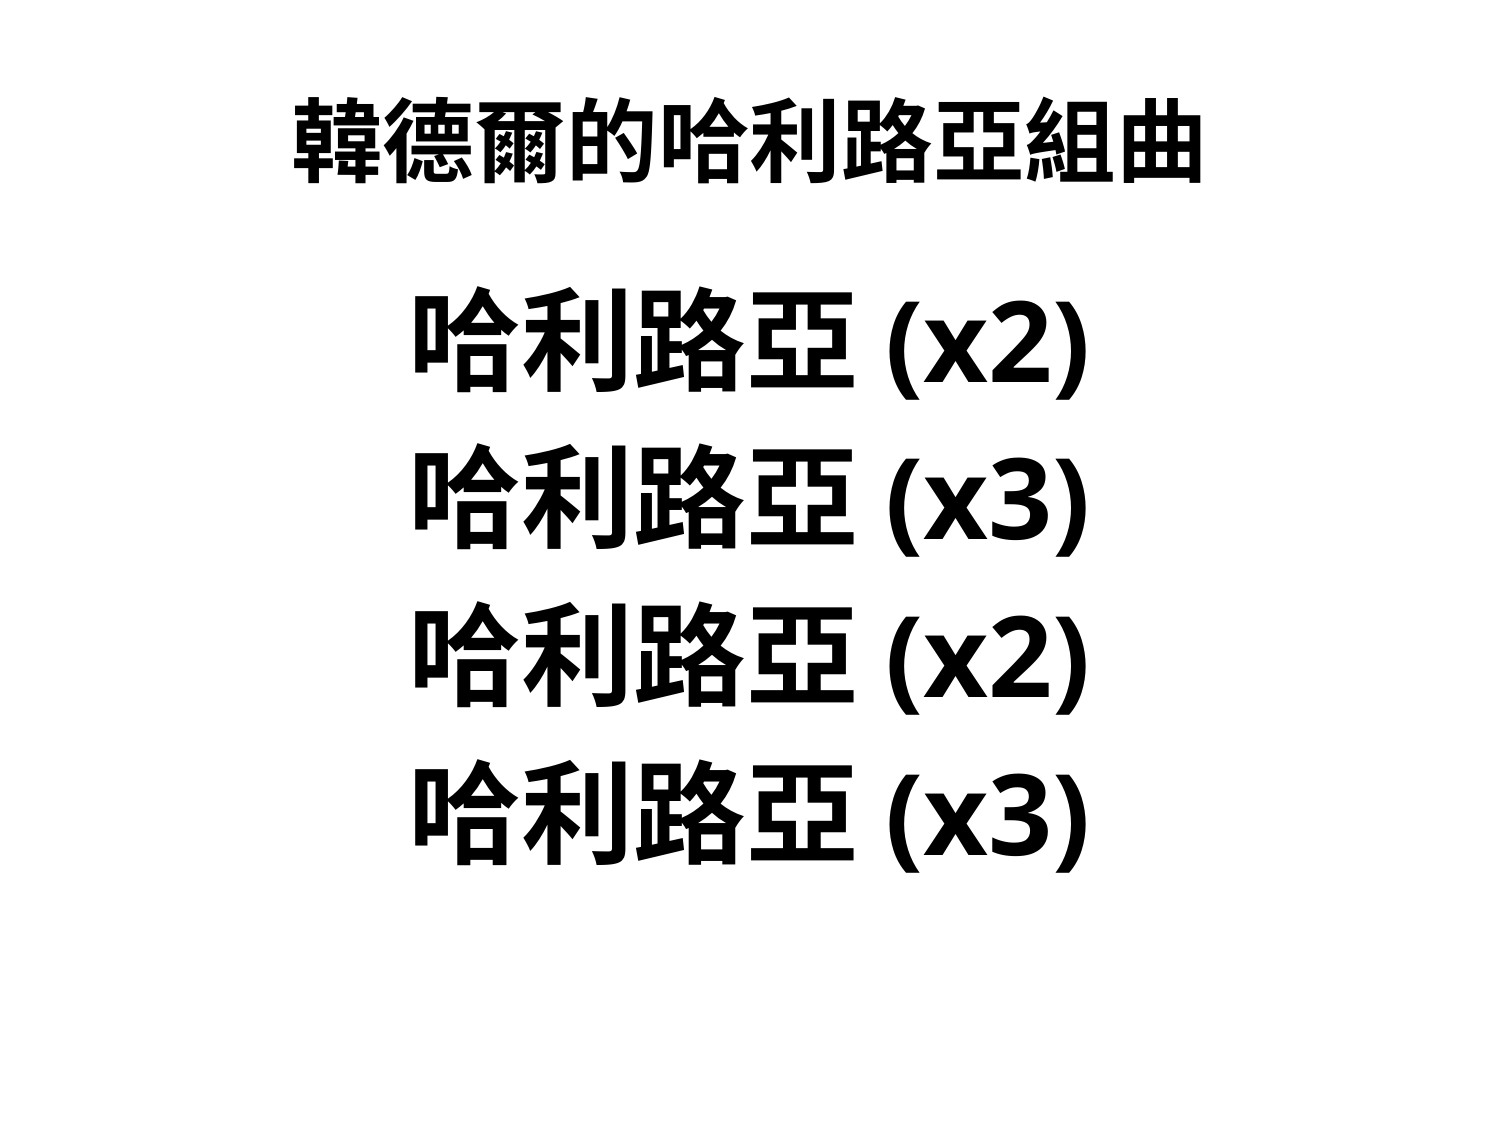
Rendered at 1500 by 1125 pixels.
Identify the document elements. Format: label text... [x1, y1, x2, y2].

title 韓德爾的哈利路亞組曲 [75, 45, 1425, 233]
list 哈利路亞(x2) 哈利路亞(x3) 哈利路亞(x2) 哈利路亞(x3) [0, 262, 1500, 1005]
